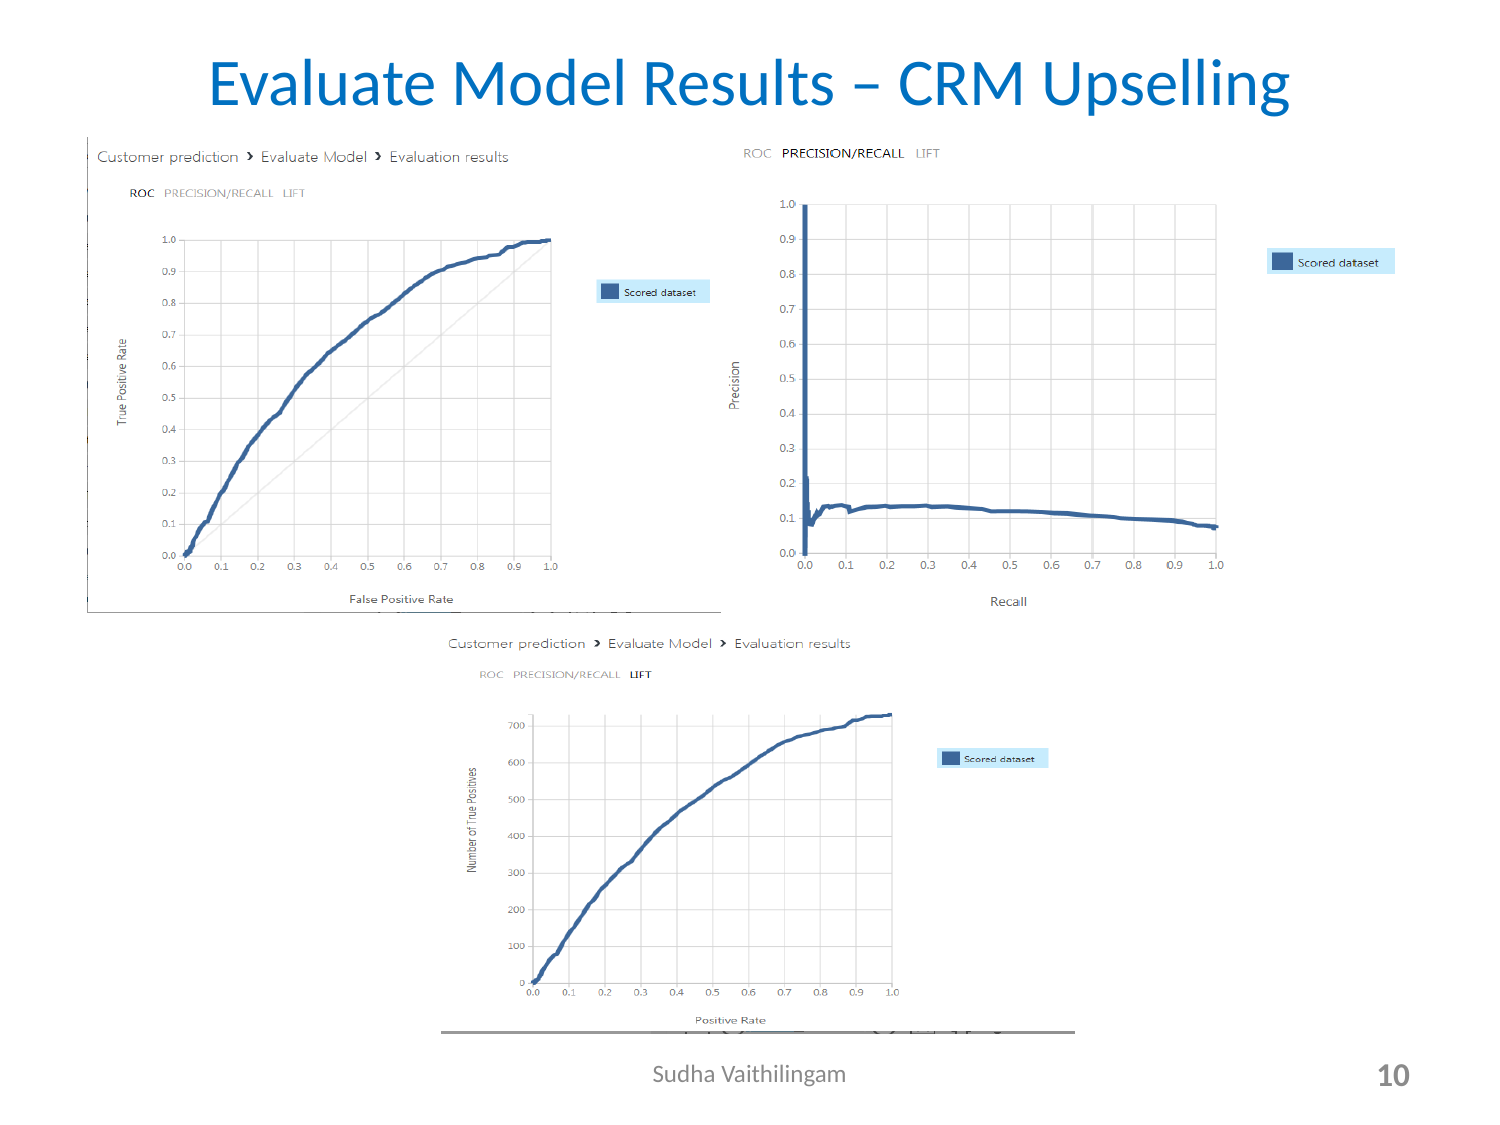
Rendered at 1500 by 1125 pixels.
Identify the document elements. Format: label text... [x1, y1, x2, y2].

footer Sudha Vaithilingam [512, 1043, 988, 1103]
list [87, 136, 720, 613]
title Evaluate Model Results – CRM Upselling [75, 19, 1425, 138]
slide_number 10 [1074, 1042, 1425, 1103]
picture [721, 136, 1429, 613]
picture [441, 627, 1076, 1034]
